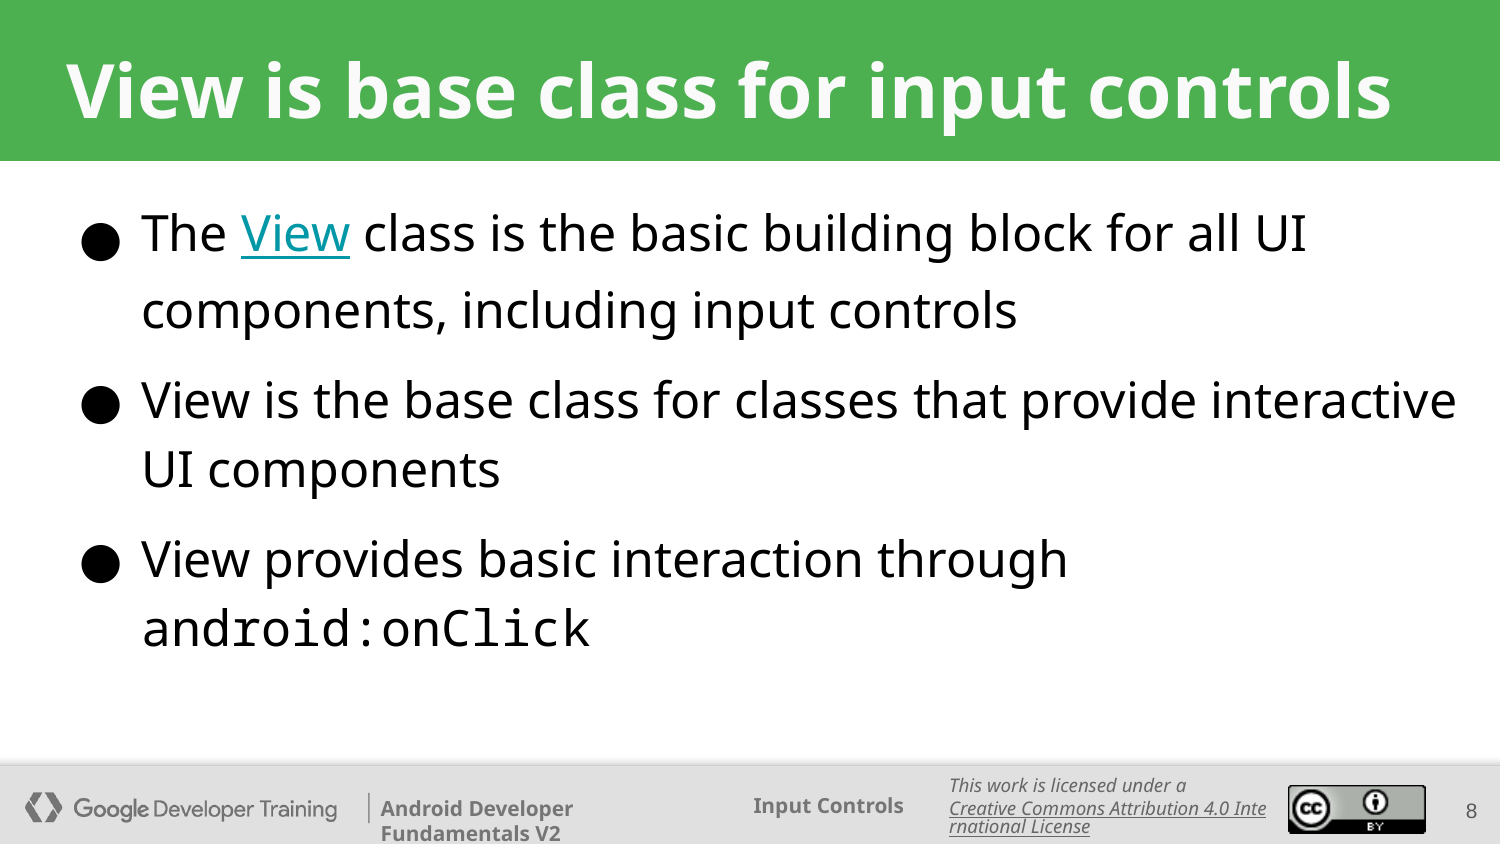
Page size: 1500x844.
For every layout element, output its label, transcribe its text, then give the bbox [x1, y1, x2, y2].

slide_number 8 [1402, 777, 1493, 842]
picture [0, 161, 1500, 844]
list The View class is the basic building block for all UI components, including input controls View is the base class for classes that provide interactive UI components View provides basic interaction through android:onClick [51, 176, 1500, 737]
title View is base class for input controls [51, 28, 1449, 122]
